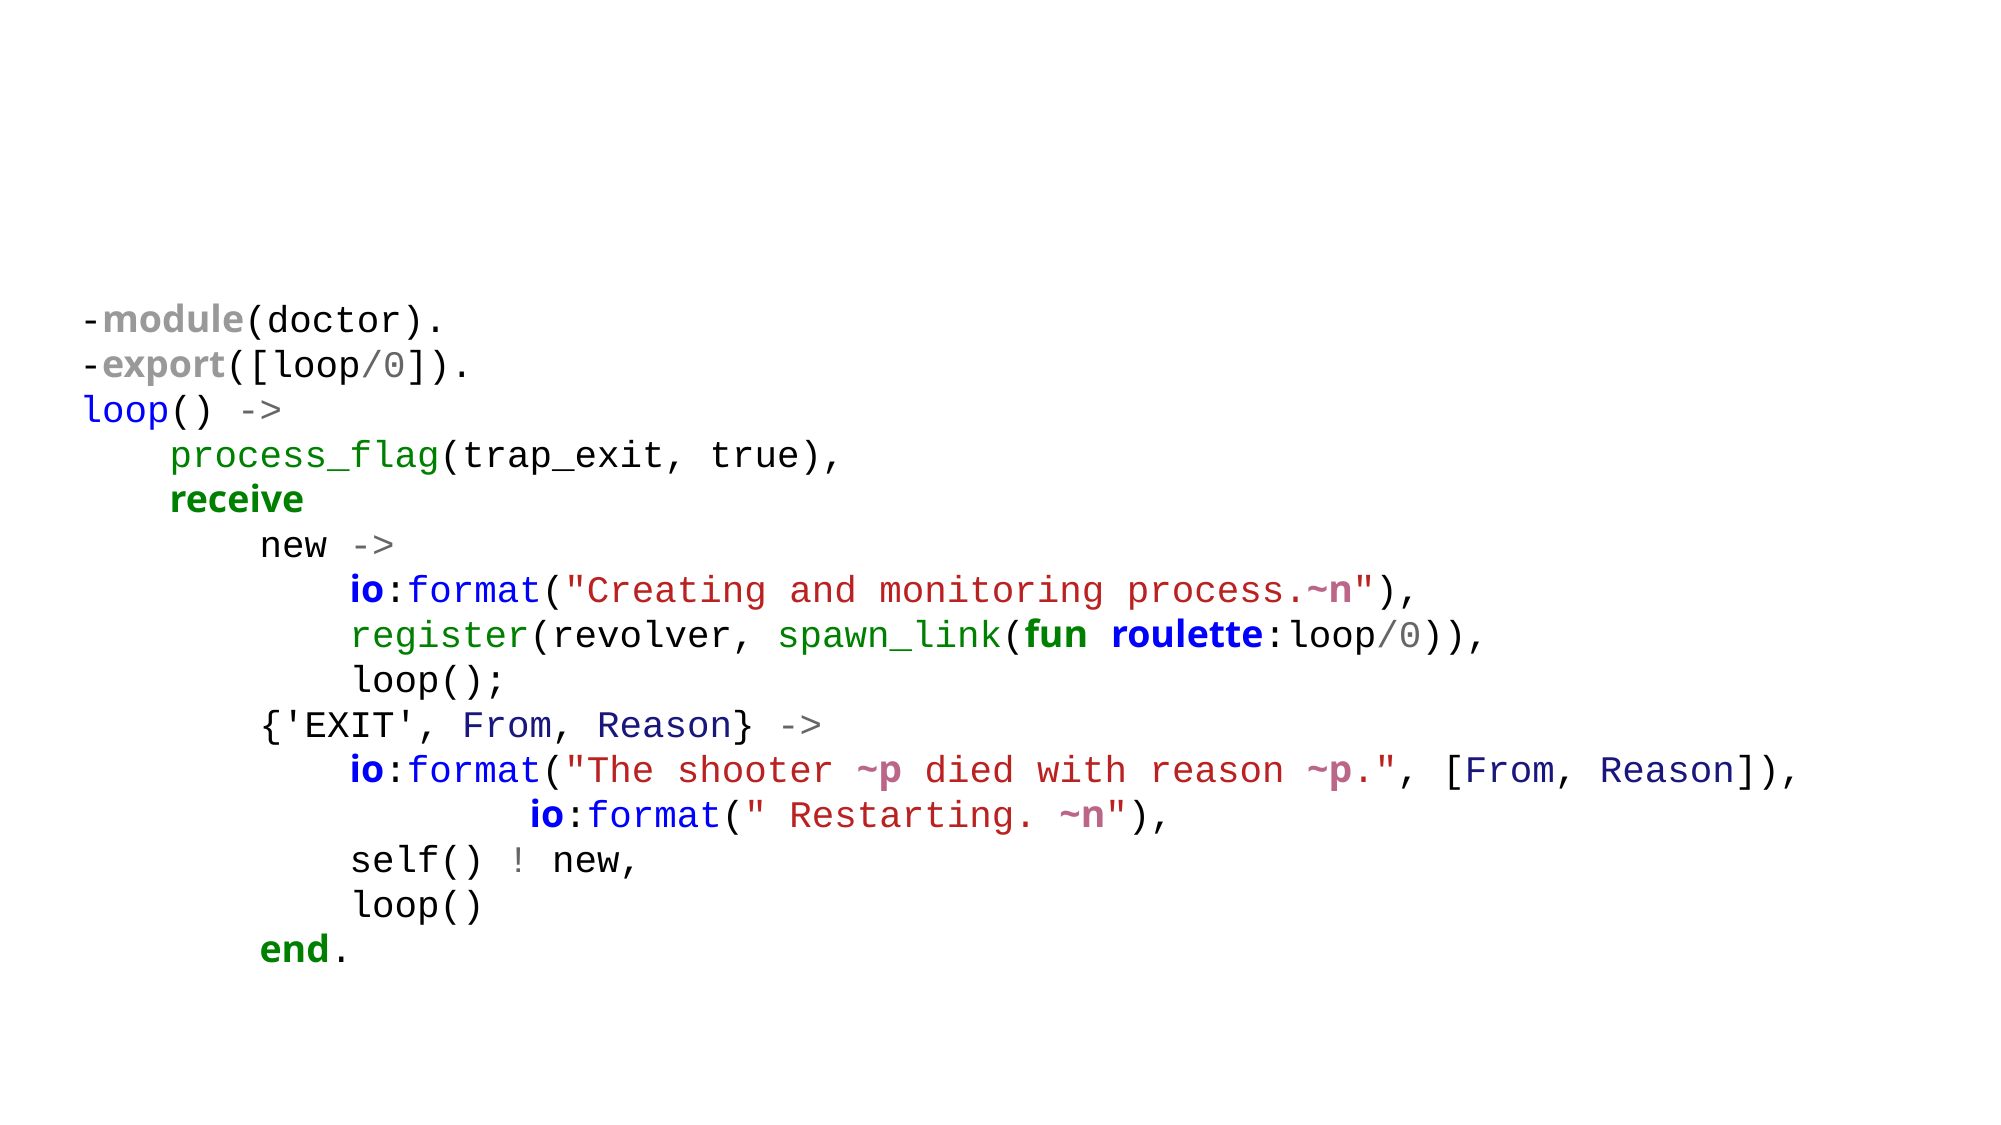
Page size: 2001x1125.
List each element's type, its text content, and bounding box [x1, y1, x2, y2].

text_box -module(doctor). -export([loop/0]). loop() -> process_flag(trap_exit, true), receive new -> io:format("Creating and monitoring process.~n"), register(revolver, spawn_link(fun roulette:loop/0)), loop(); {'EXIT', From, Reason} -> io:format("The shooter ~p died with reason ~p.", [From, Reason]), io:format(" Restarting. ~n"), self() ! new, loop() end. [64, 287, 1911, 1023]
